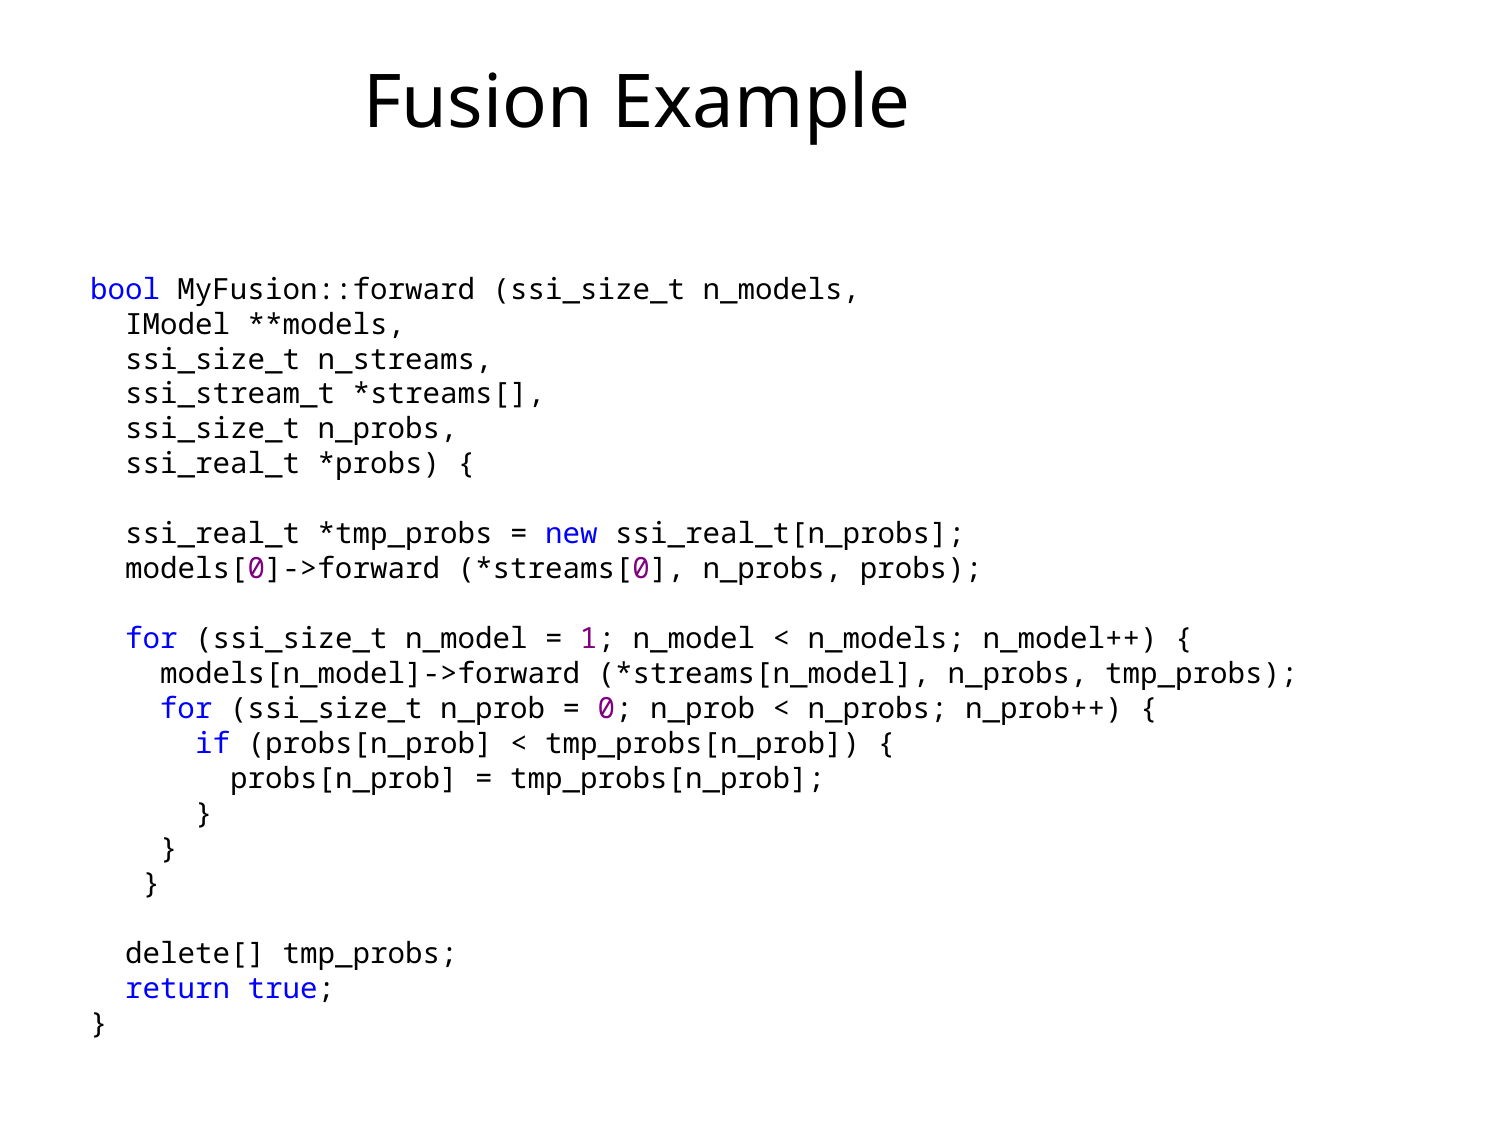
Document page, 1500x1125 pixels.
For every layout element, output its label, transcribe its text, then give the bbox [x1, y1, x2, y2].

title Fusion Example [200, 45, 1075, 150]
list bool MyFusion::forward (ssi_size_t n_models, IModel **models, ssi_size_t n_streams, ssi_stream_t *streams[], ssi_size_t n_probs, ssi_real_t *probs) { ssi_real_t *tmp_probs = new ssi_real_t[n_probs]; models[0]->forward (*streams[0], n_probs, probs); for (ssi_size_t n_model = 1; n_model < n_models; n_model++) { models[n_model]->forward (*streams[n_model], n_probs, tmp_probs); for (ssi_size_t n_prob = 0; n_prob < n_probs; n_prob++) { if (probs[n_prob] < tmp_probs[n_prob]) { probs[n_prob] = tmp_probs[n_prob]; } } } delete[] tmp_probs; return true; } [75, 262, 1425, 950]
